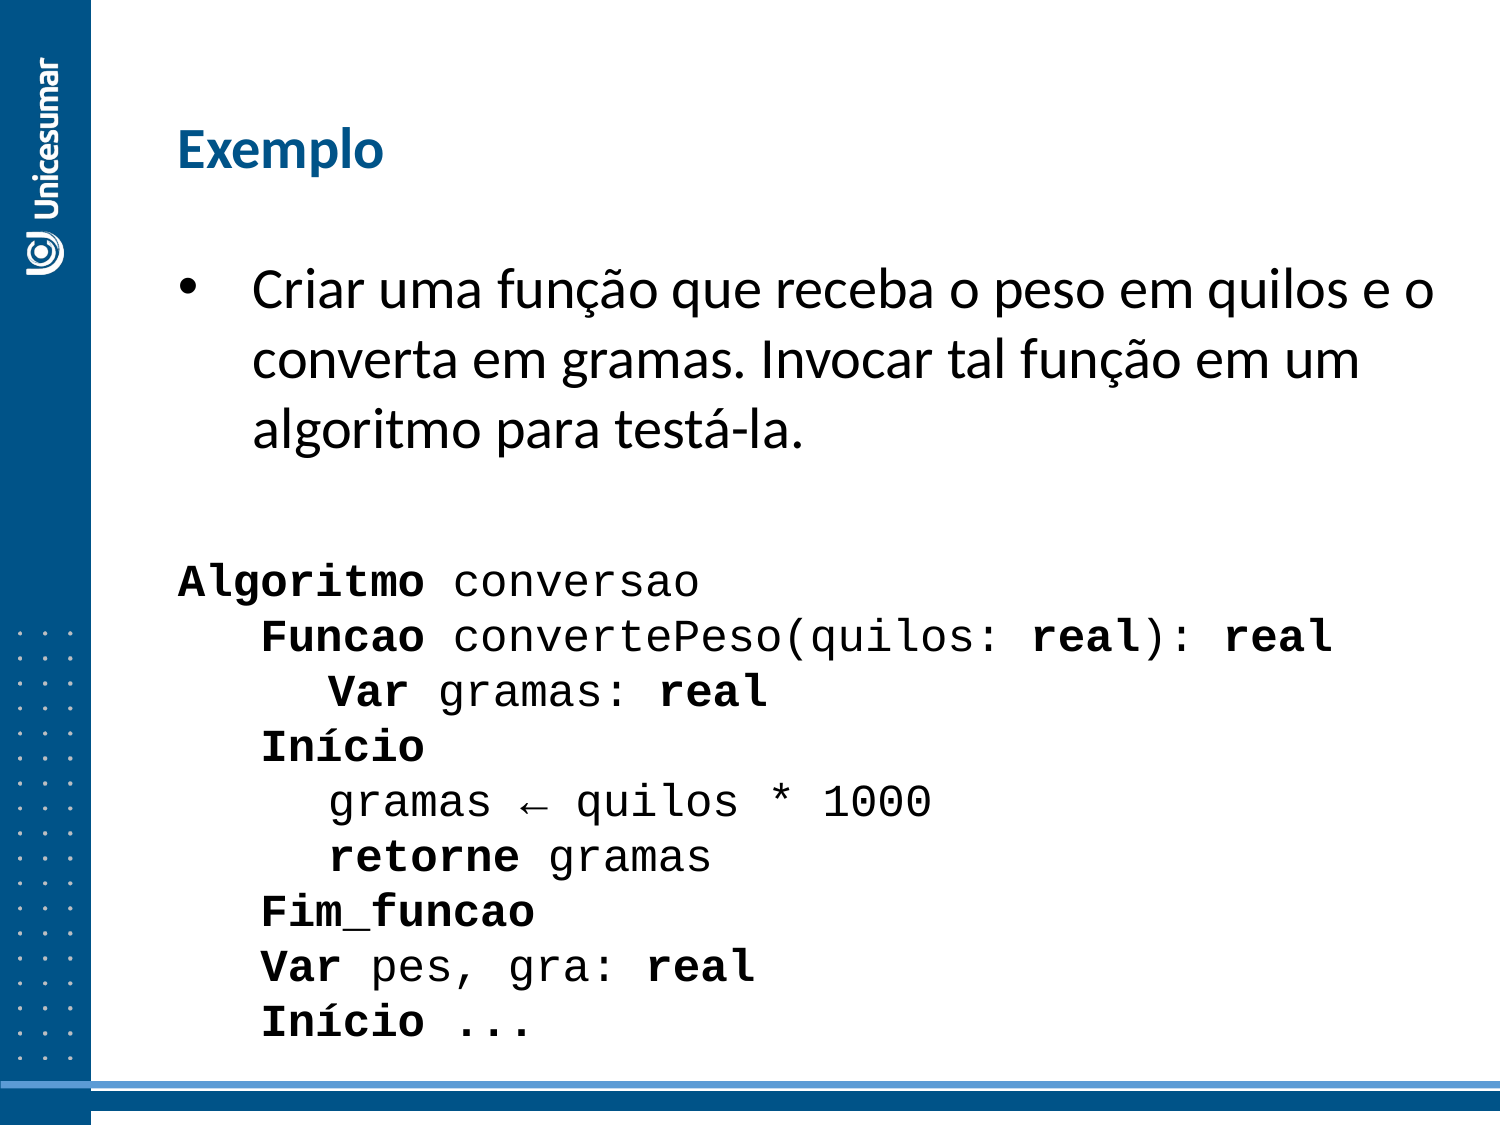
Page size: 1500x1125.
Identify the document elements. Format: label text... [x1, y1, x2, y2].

picture [27, 58, 64, 275]
list Exemplo [162, 81, 1459, 217]
list Criar uma função que receba o peso em quilos e o converta em gramas. Invocar tal função em um algoritmo para testá-la. Algoritmo conversao Funcao convertePeso(quilos: real): real Var gramas: real Início gramas ← quilos * 1000 retorne gramas Fim_funcao Var pes, gra: real Início ... [162, 242, 1459, 968]
picture [18, 631, 83, 1060]
